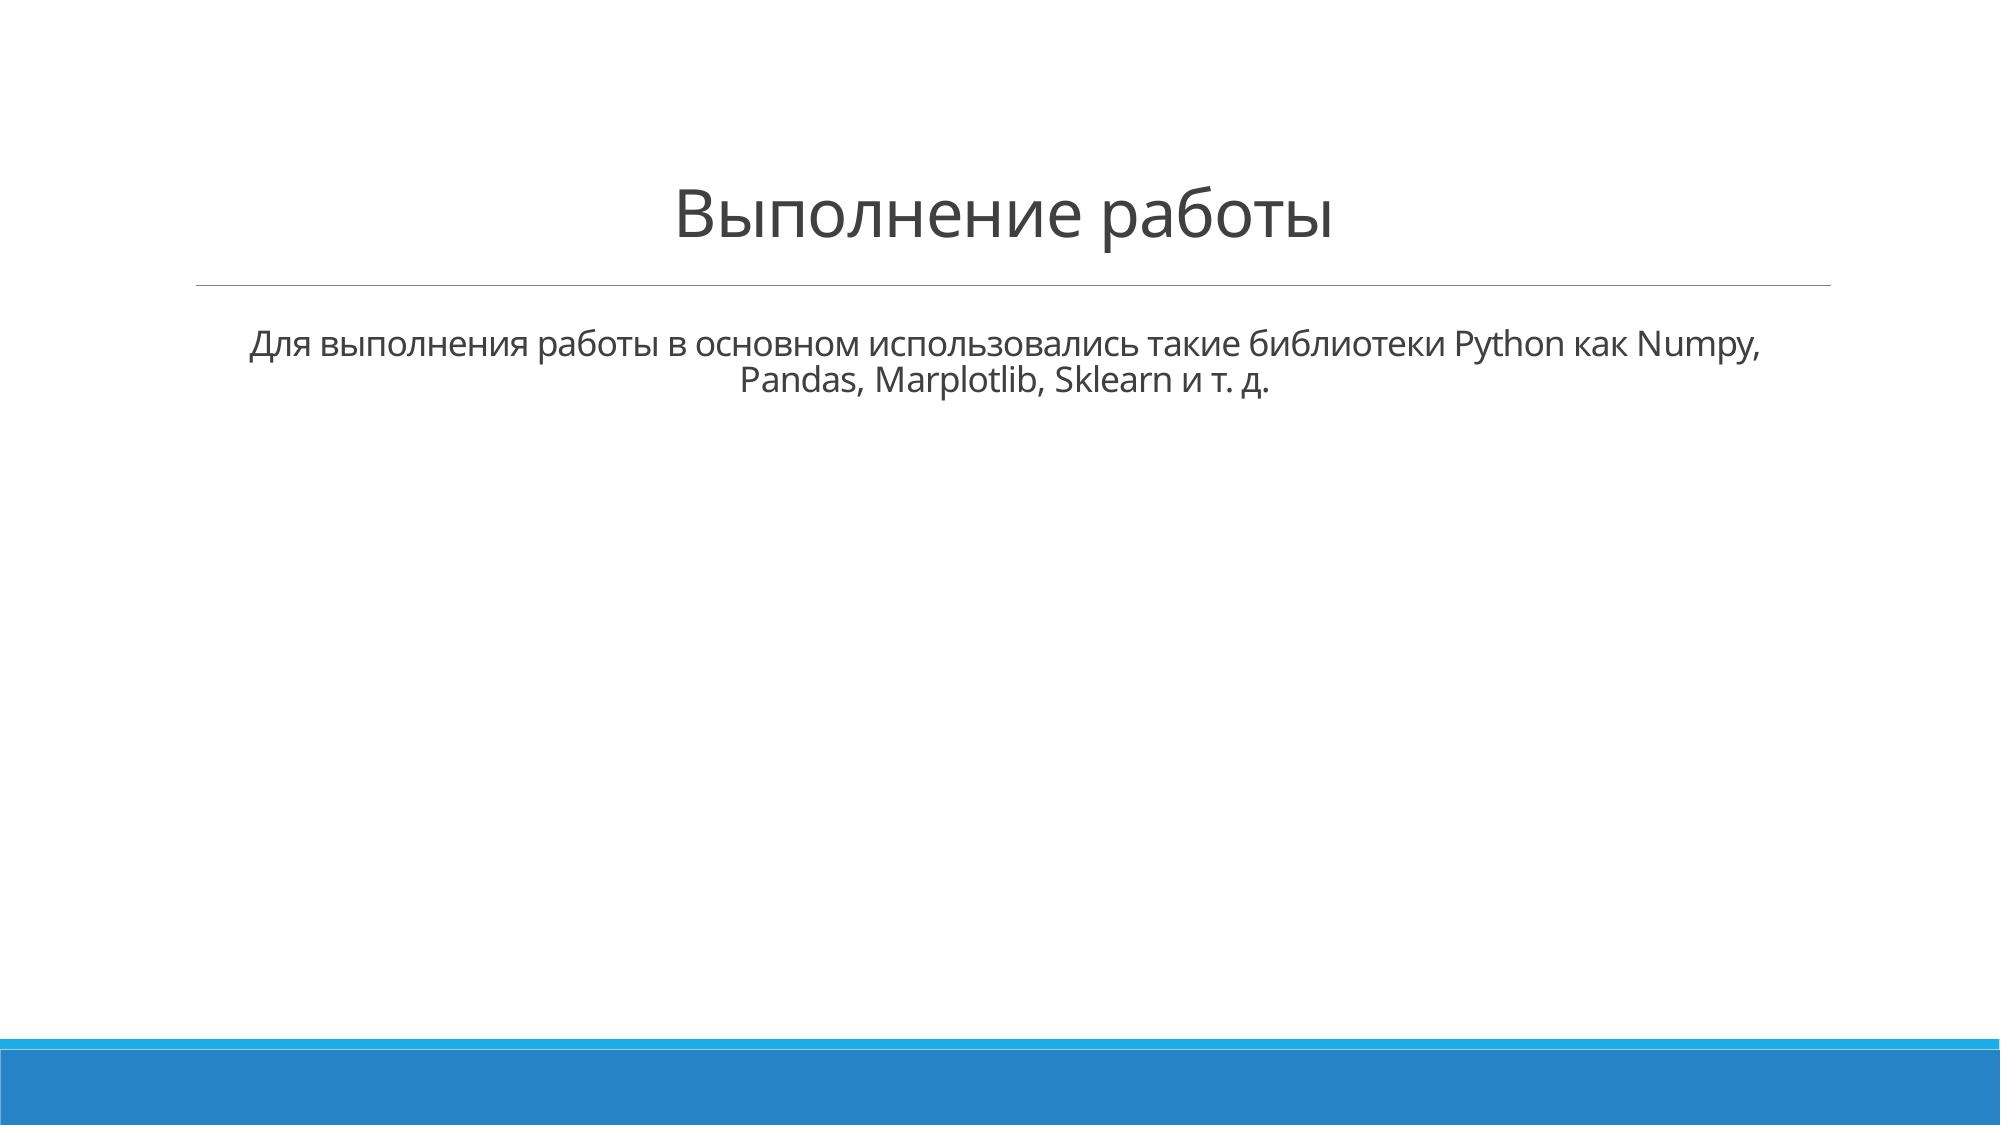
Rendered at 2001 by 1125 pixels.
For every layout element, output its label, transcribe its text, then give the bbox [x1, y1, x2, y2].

title Выполнение работы Для выполнения работы в основном использовались такие библиотеки Python как Numpy, Pandas, Marplotlib, Sklearn и т. д. [180, 164, 1830, 408]
